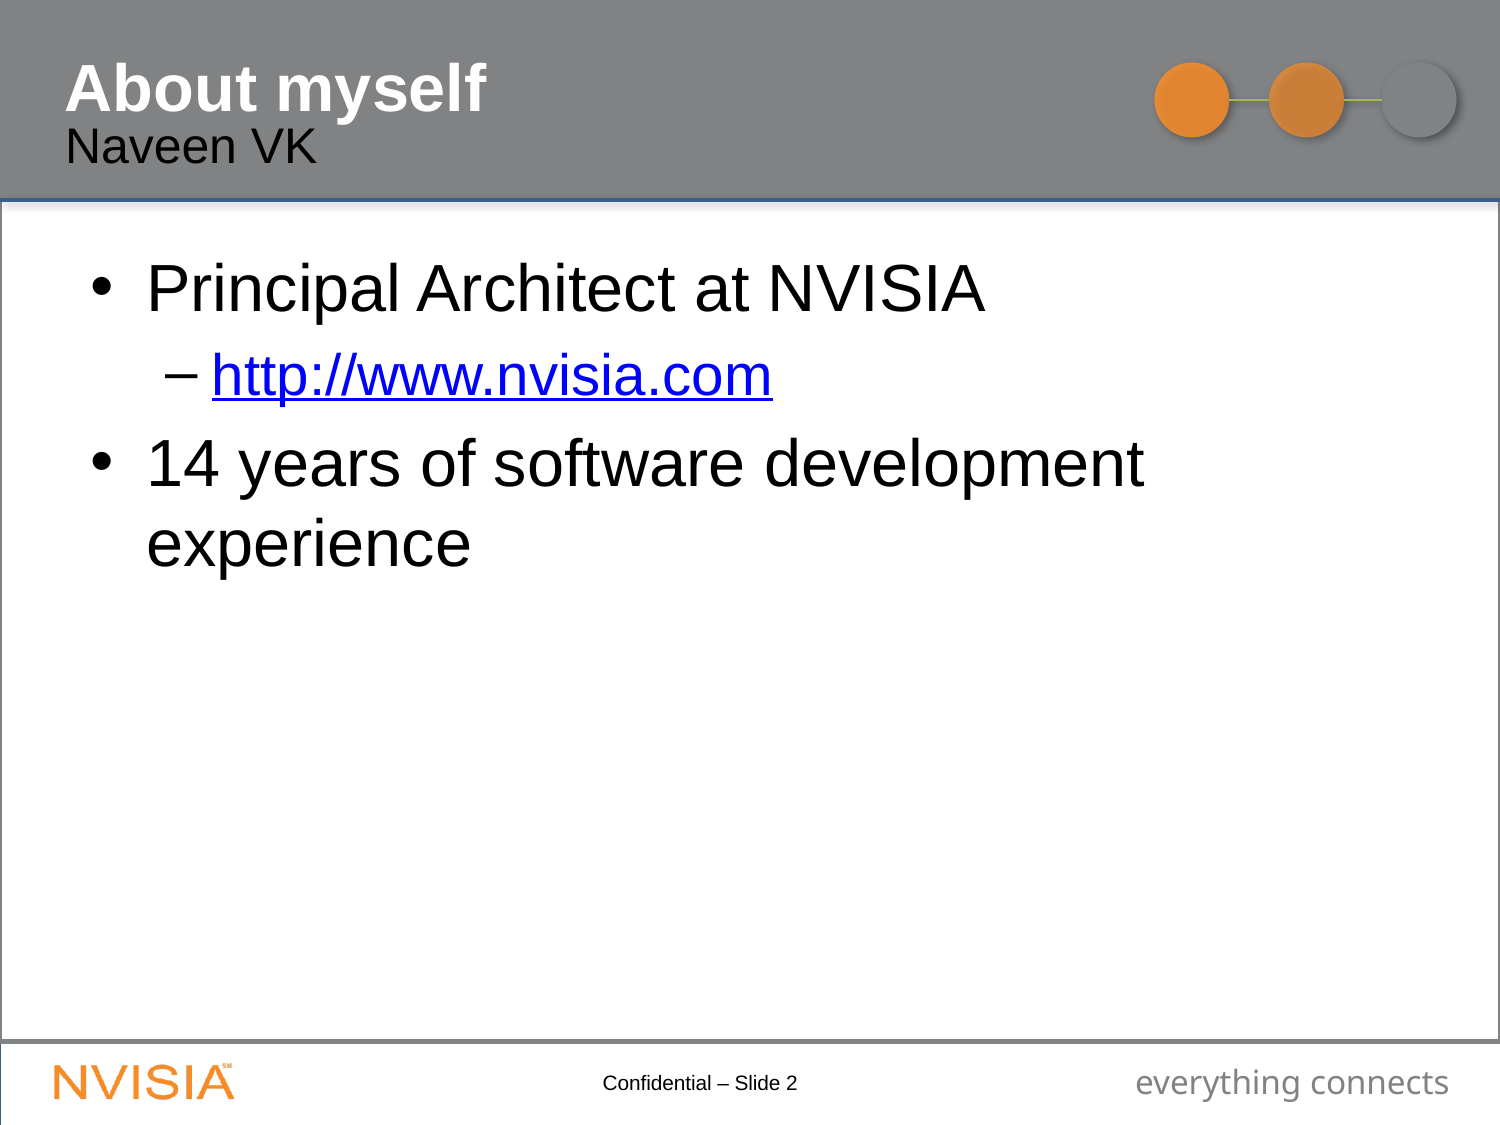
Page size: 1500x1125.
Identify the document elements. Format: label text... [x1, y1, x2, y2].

title About myself [50, 37, 1063, 132]
list Naveen VK [50, 106, 850, 190]
picture [50, 1049, 238, 1113]
list Principal Architect at NVISIA http://www.nvisia.com 14 years of software development experience [75, 237, 1425, 980]
